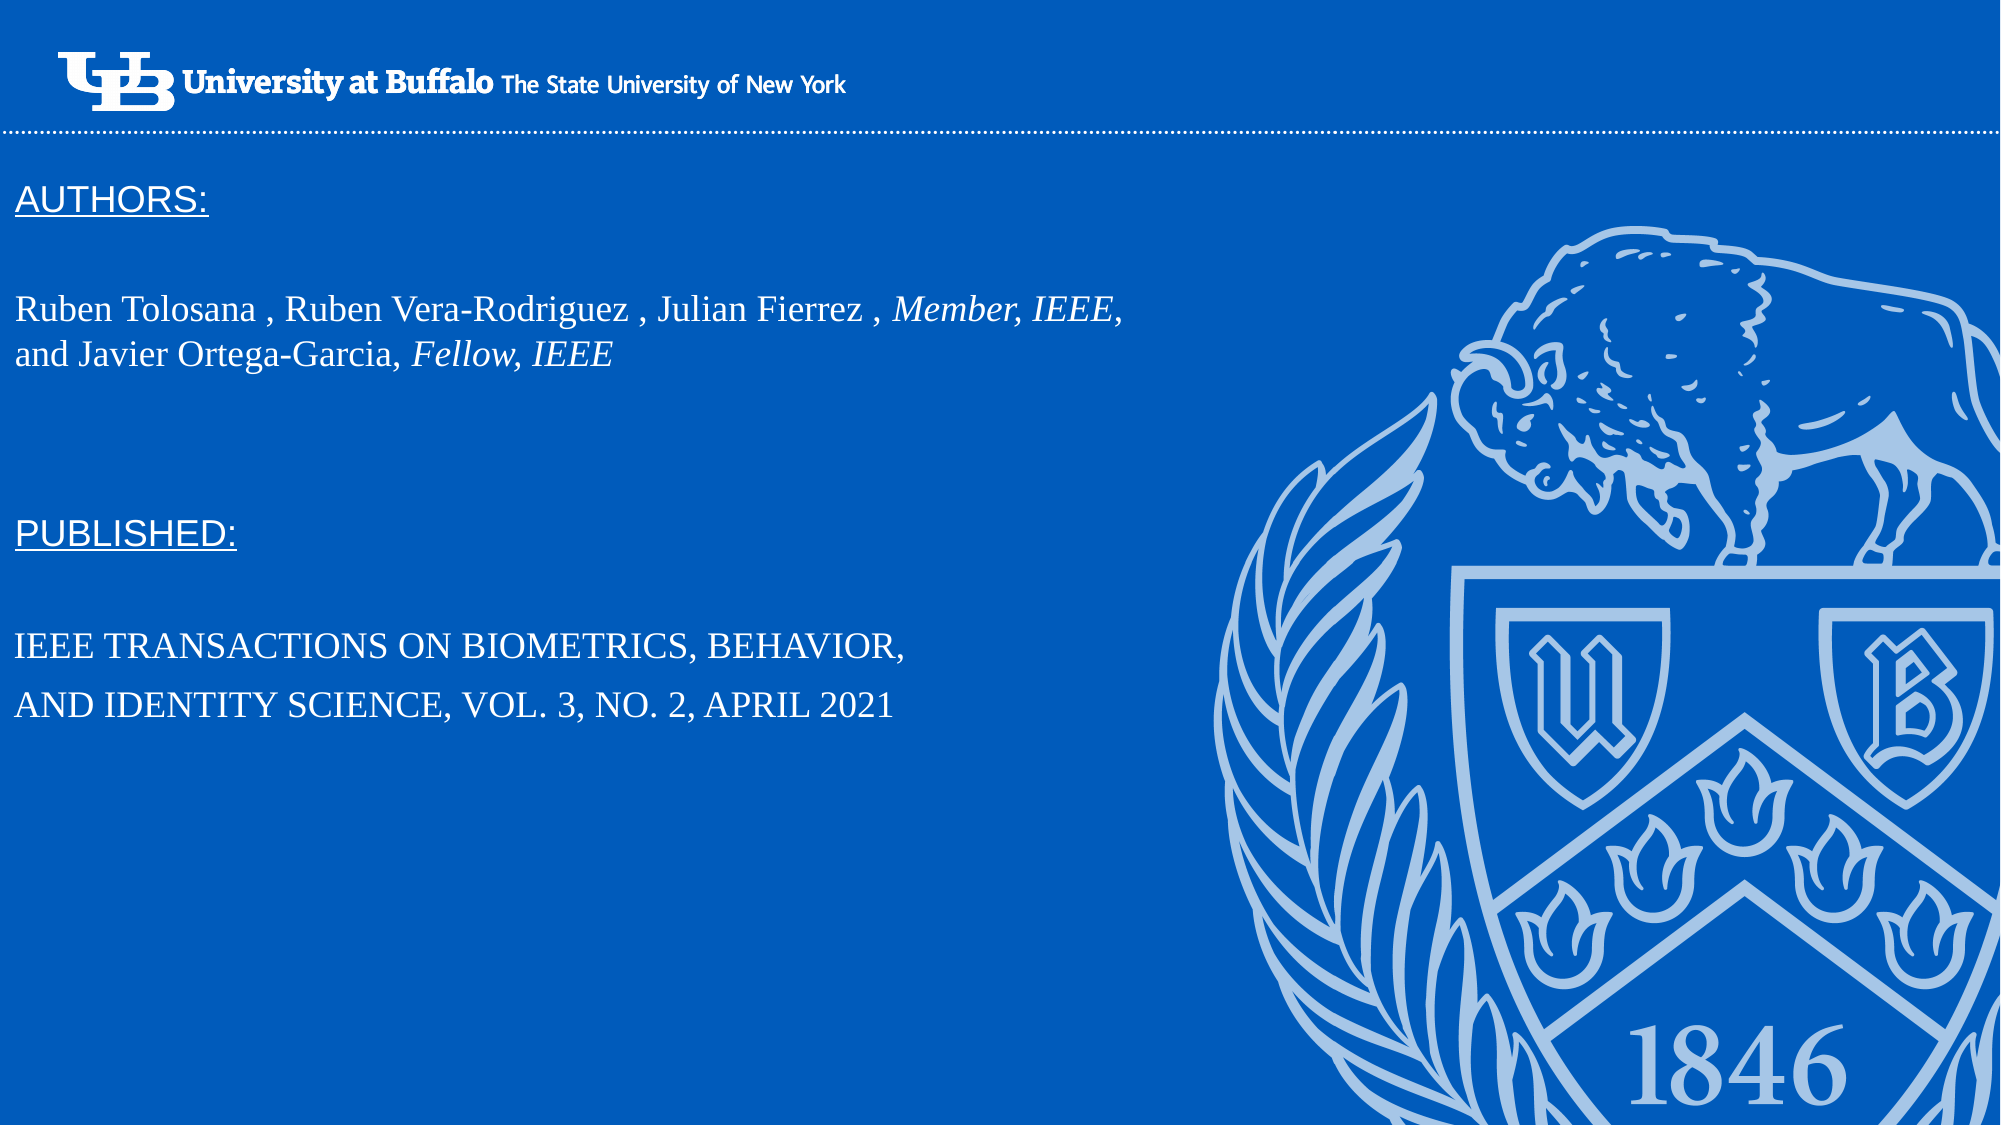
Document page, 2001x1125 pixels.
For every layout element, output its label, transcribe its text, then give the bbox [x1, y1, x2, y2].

text_box PUBLISHED: [0, 501, 321, 562]
text_box Ruben Tolosana , Ruben Vera-Rodriguez , Julian Fierrez , Member, IEEE, and Javier Ortega-Garcia, Fellow, IEEE [0, 276, 1308, 427]
text_box AUTHORS: [0, 167, 849, 228]
subtitle IEEE TRANSACTIONS ON BIOMETRICS, BEHAVIOR, AND IDENTITY SCIENCE, VOL. 3, NO. 2, APRIL 2021 [13, 600, 958, 794]
picture [0, 0, 2001, 1125]
